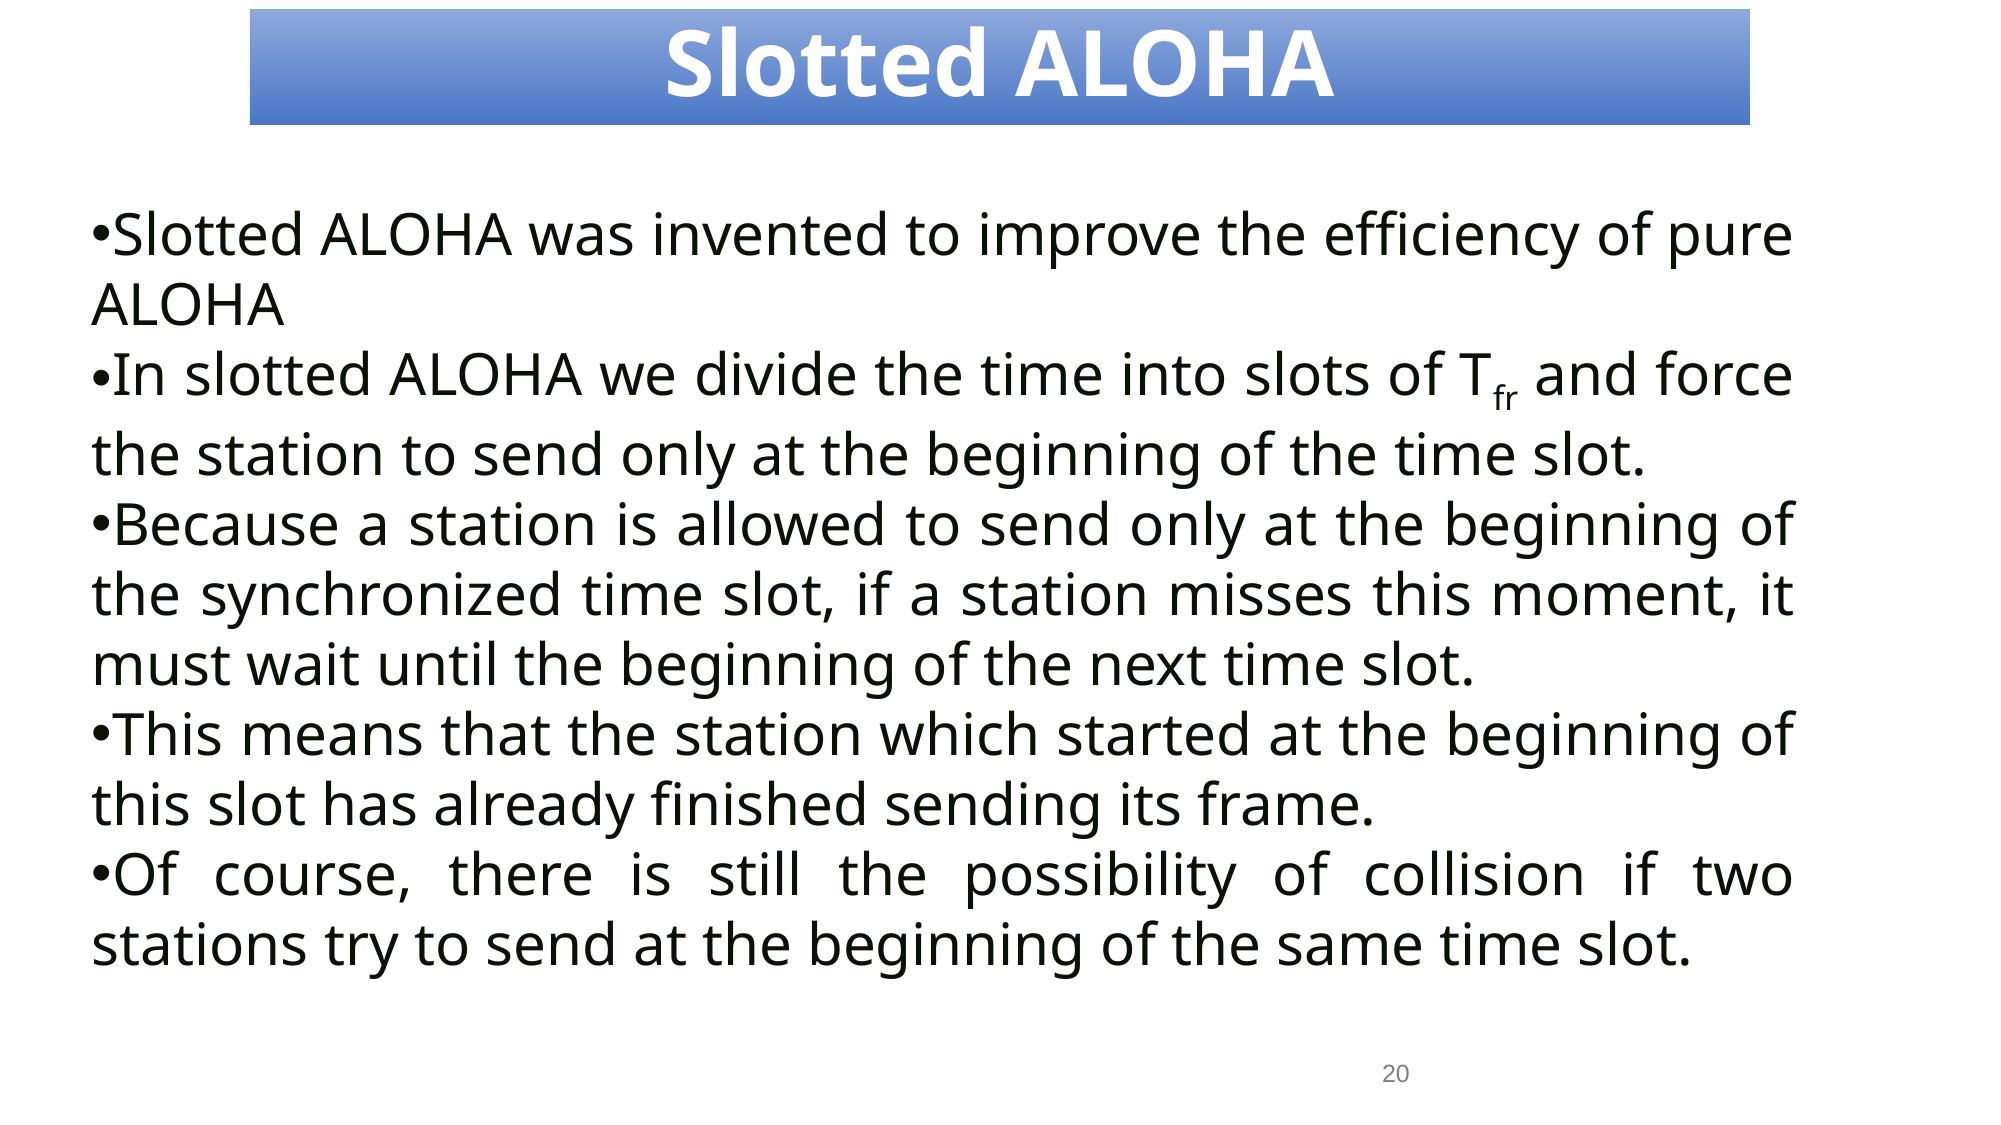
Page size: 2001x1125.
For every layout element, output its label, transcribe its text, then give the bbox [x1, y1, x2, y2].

text_box Slotted ALOHA [249, 9, 1750, 125]
text_box Slotted ALOHA was invented to improve the efficiency of pure ALOHA In slotted ALOHA we divide the time into slots of Tfr and force the station to send only at the beginning of the time slot. Because a station is allowed to send only at the beginning of the synchronized time slot, if a station misses this moment, it must wait until the beginning of the next time slot. This means that the station which started at the beginning of this slot has already finished sending its frame. Of course, there is still the possibility of collision if two stations try to send at the beginning of the same time slot. [77, 190, 1810, 985]
slide_number 20 [1074, 1050, 1425, 1125]
